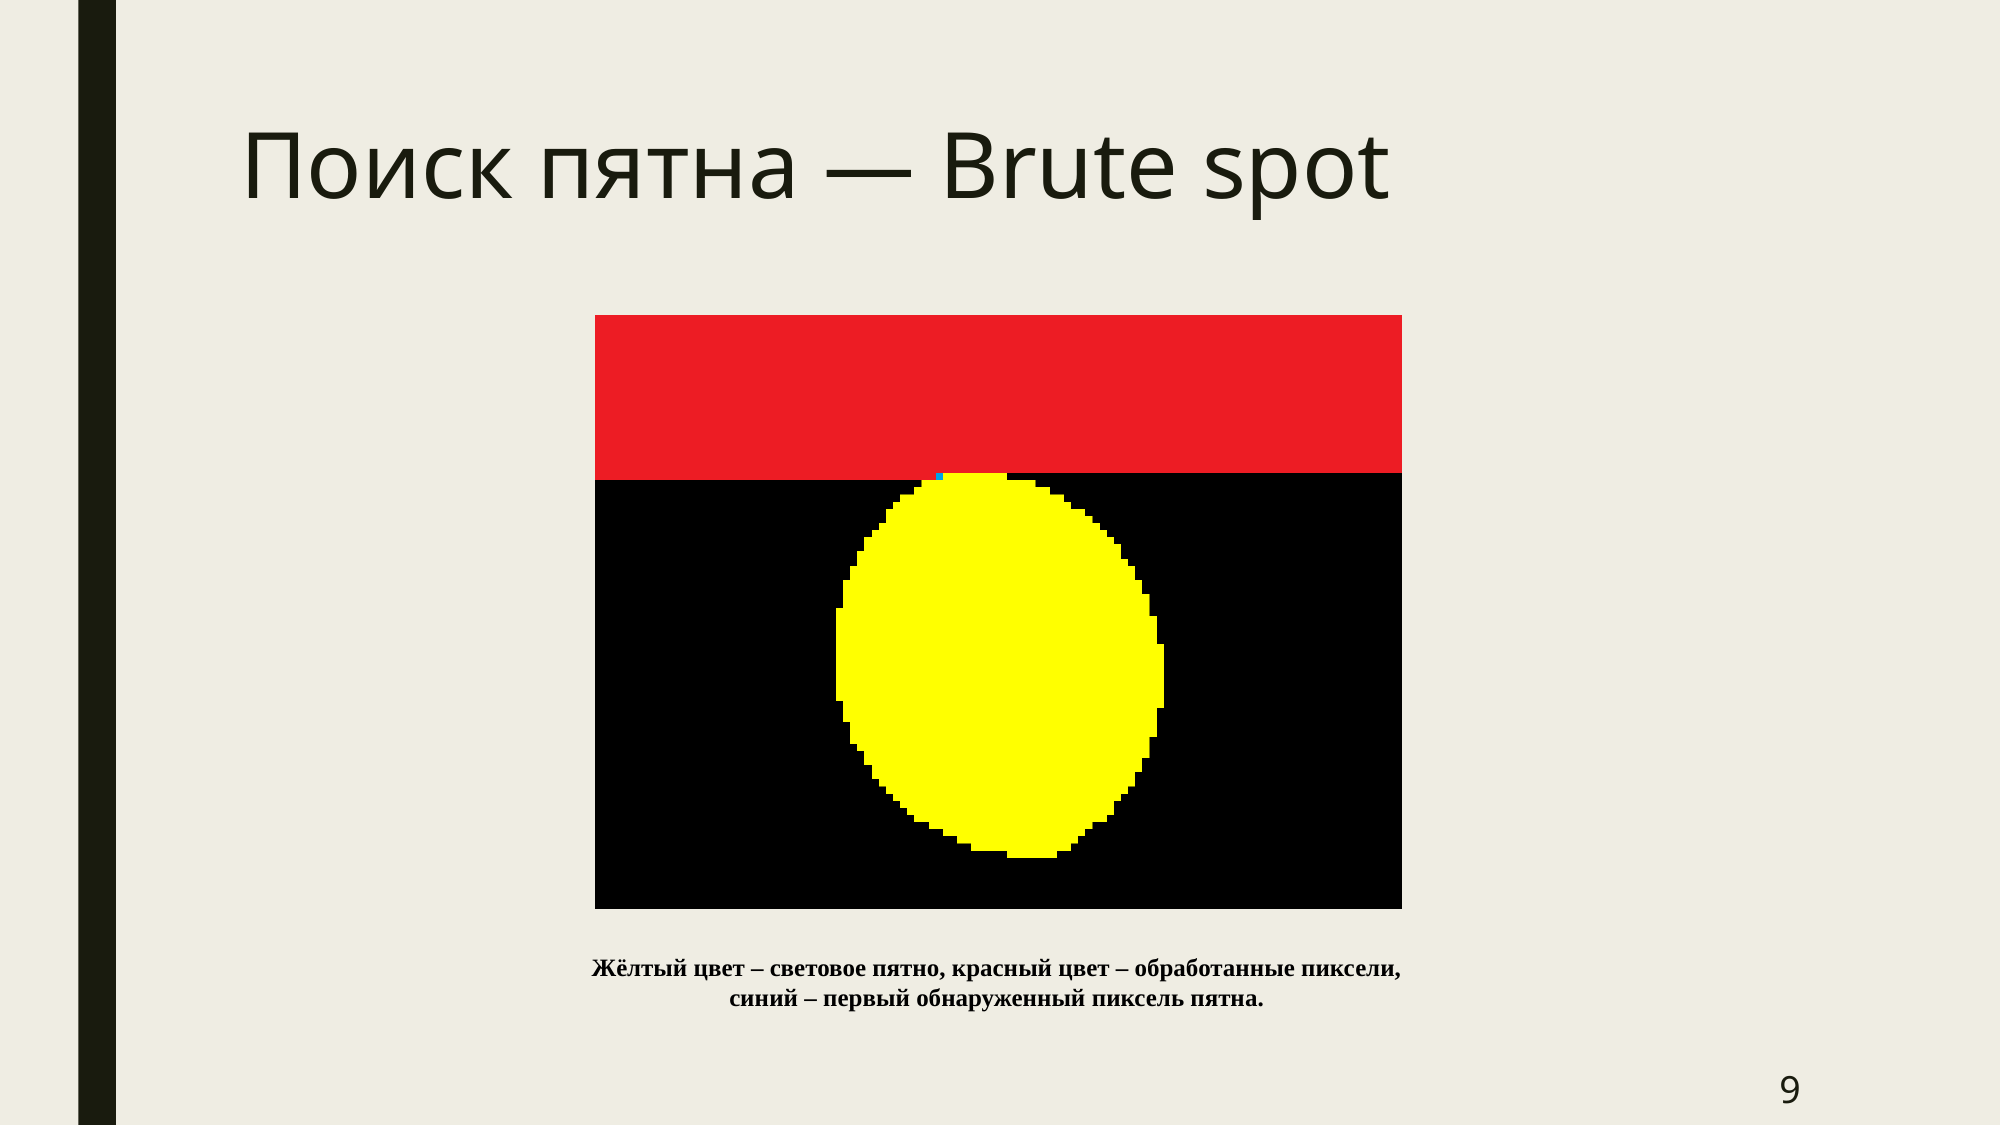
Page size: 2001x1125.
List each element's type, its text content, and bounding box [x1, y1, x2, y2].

slide_number 9 [1553, 1058, 1816, 1125]
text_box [544, 315, 1456, 1013]
title Поиск пятна — Brute spot [225, 112, 1710, 228]
